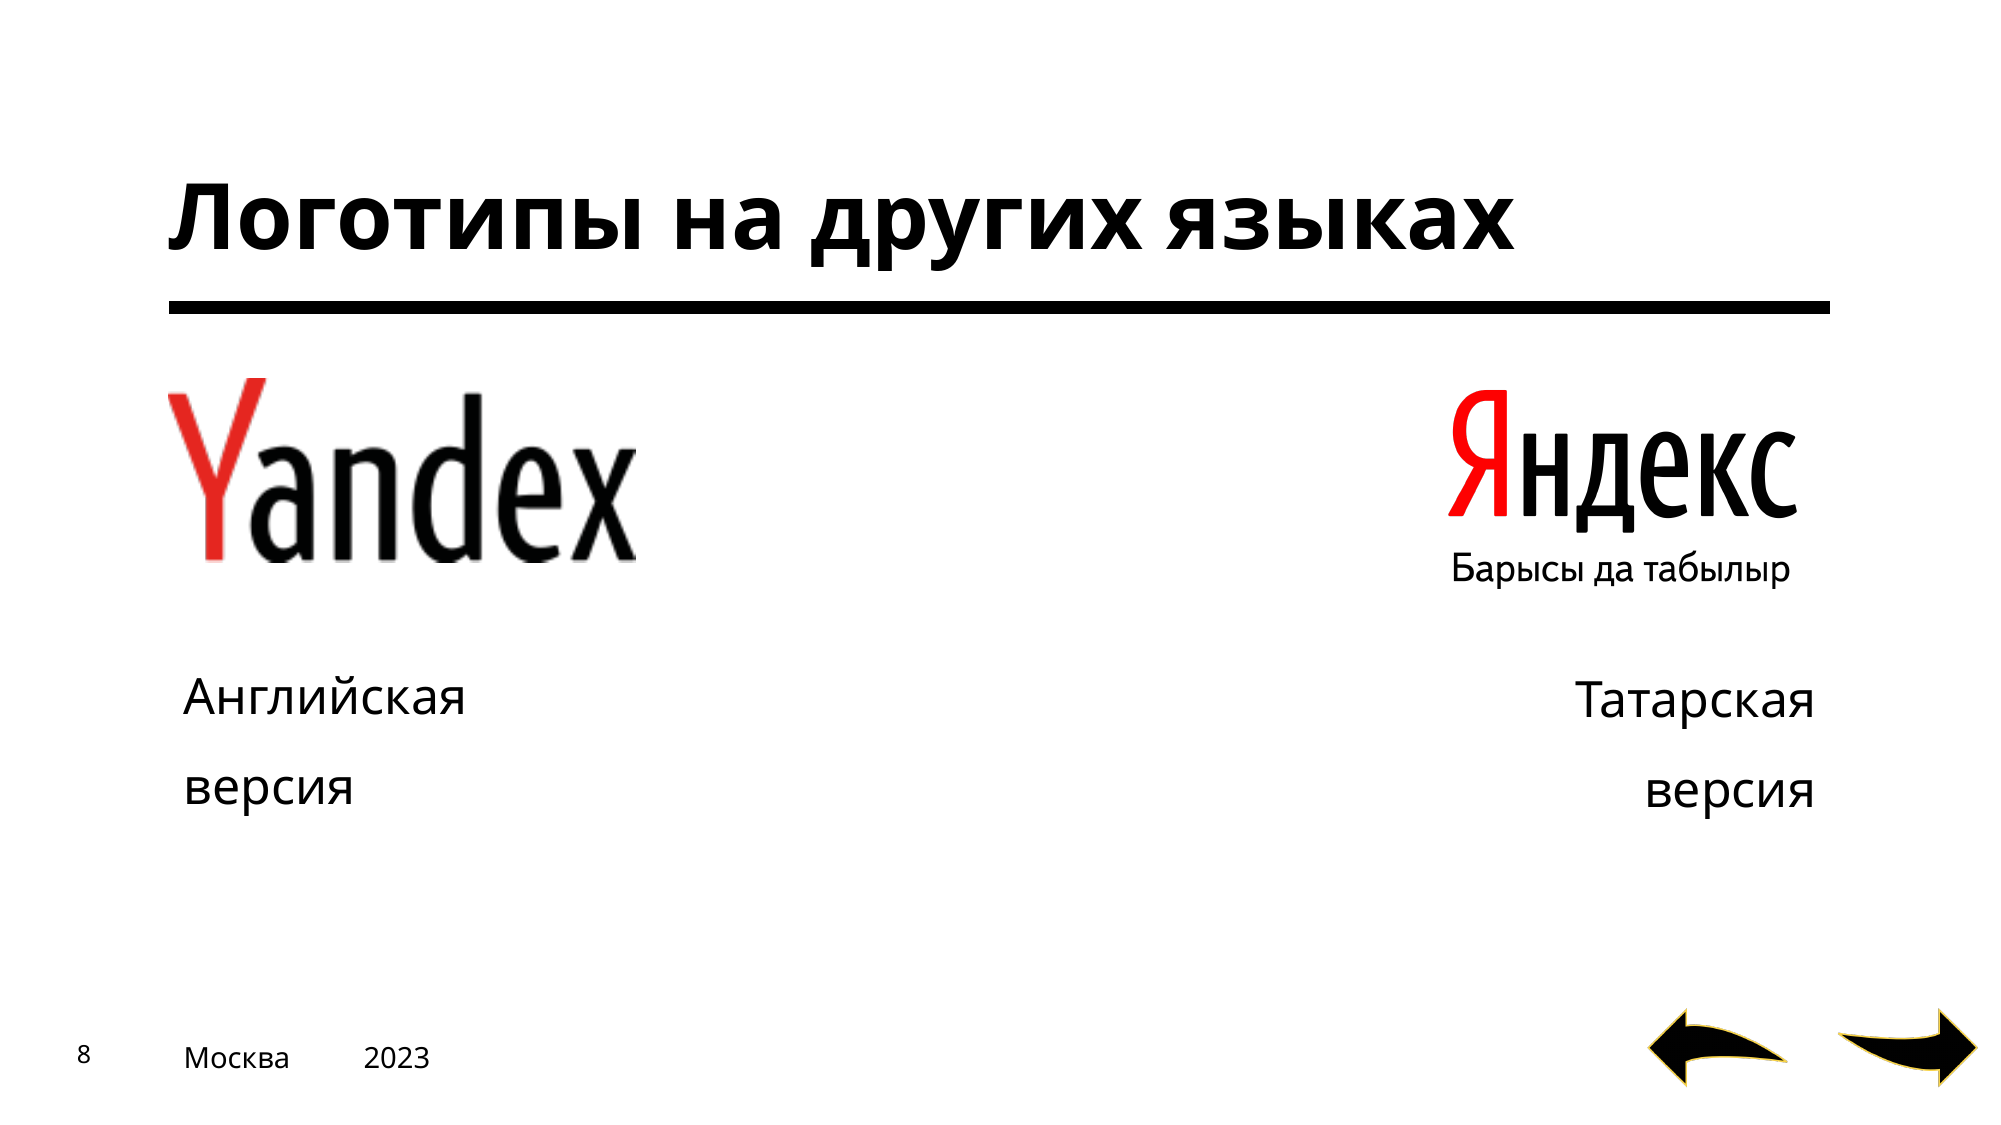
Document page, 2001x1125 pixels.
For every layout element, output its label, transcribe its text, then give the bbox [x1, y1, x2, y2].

picture [168, 378, 636, 563]
picture [1642, 972, 1793, 1123]
title Логотипы на других языках [168, 163, 1831, 270]
picture [1419, 378, 1831, 664]
text_box Татарская версия [1419, 664, 1831, 800]
text_box 8 [61, 1037, 109, 1074]
text_box 2023 [348, 1032, 449, 1068]
text_box Английская версия [168, 627, 636, 798]
picture [1832, 972, 1983, 1123]
text_box Москва [168, 1032, 309, 1068]
